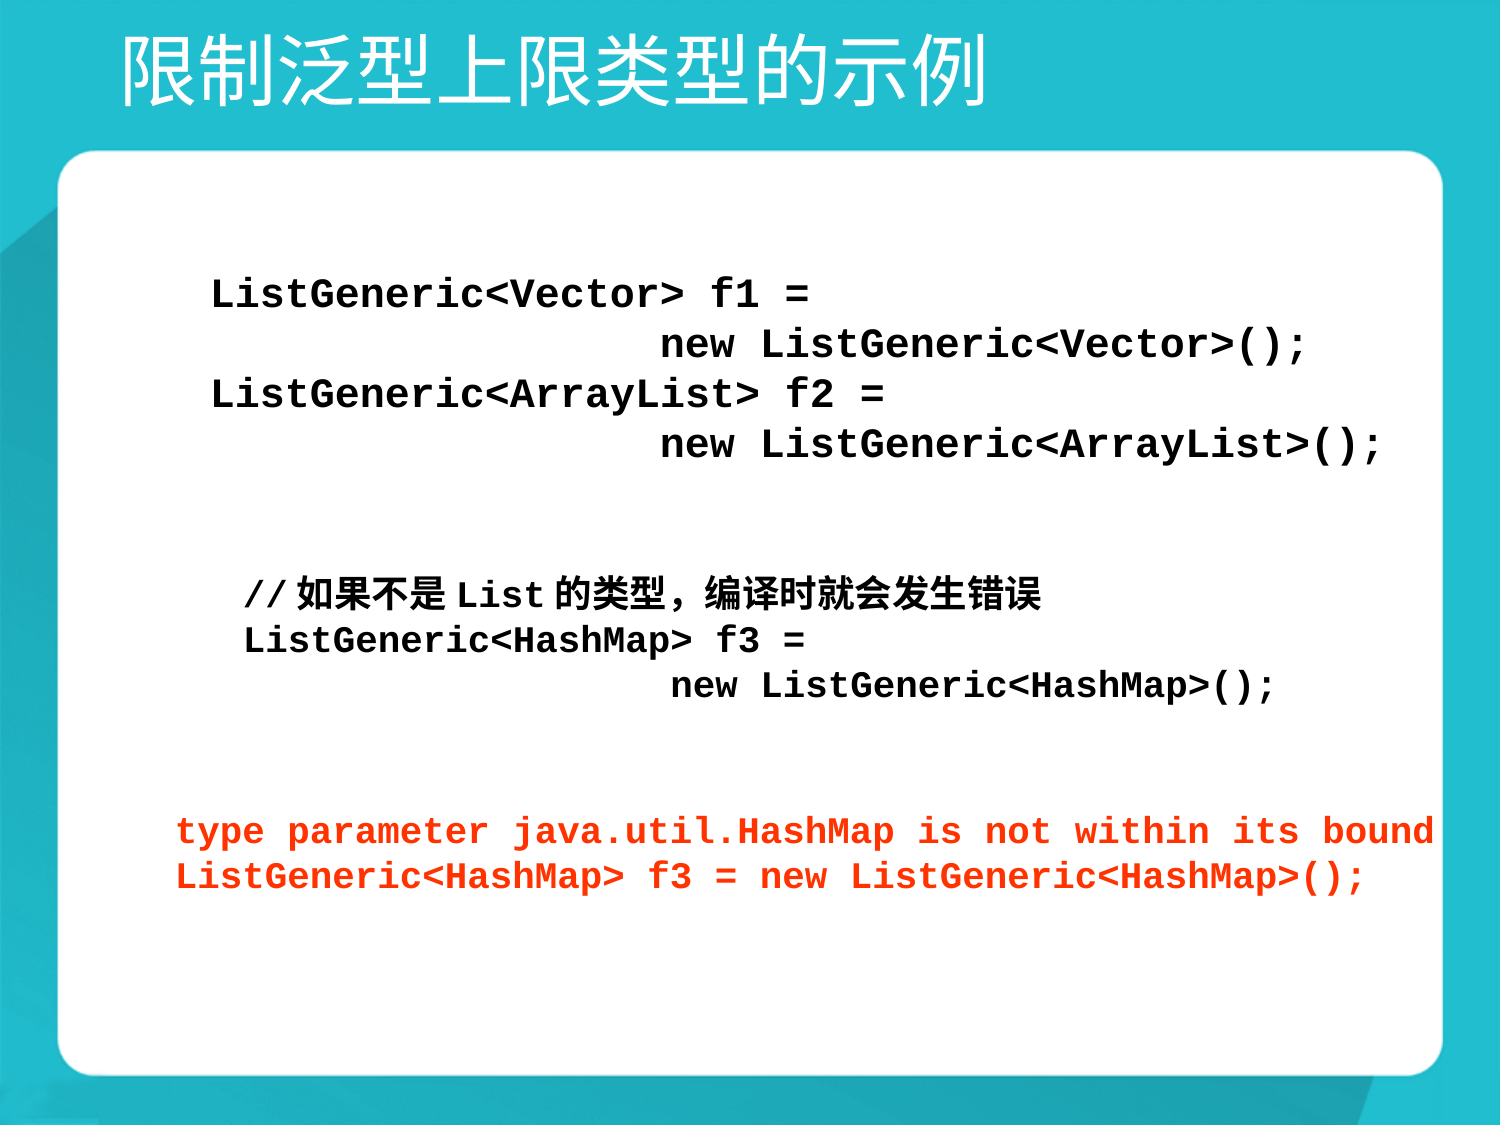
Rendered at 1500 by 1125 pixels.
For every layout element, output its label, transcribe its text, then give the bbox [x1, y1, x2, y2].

text_box [74, 45, 1425, 233]
text_box type parameter java.util.HashMap is not within its bound ListGeneric<HashMap> f3 = new ListGeneric<HashMap>(); [124, 798, 1450, 897]
text_box ListGeneric<Vector> f1 = new ListGeneric<Vector>(); ListGeneric<ArrayList> f2 = new ListGeneric<ArrayList>(); [159, 207, 1400, 466]
picture [0, 0, 1500, 1125]
title 限制泛型上限类型的示例 [103, 0, 1397, 150]
text_box //如果不是List的类型，编译时就会发生错误 ListGeneric<HashMap> f3 = new ListGeneric<HashMap>(); [192, 562, 1293, 706]
